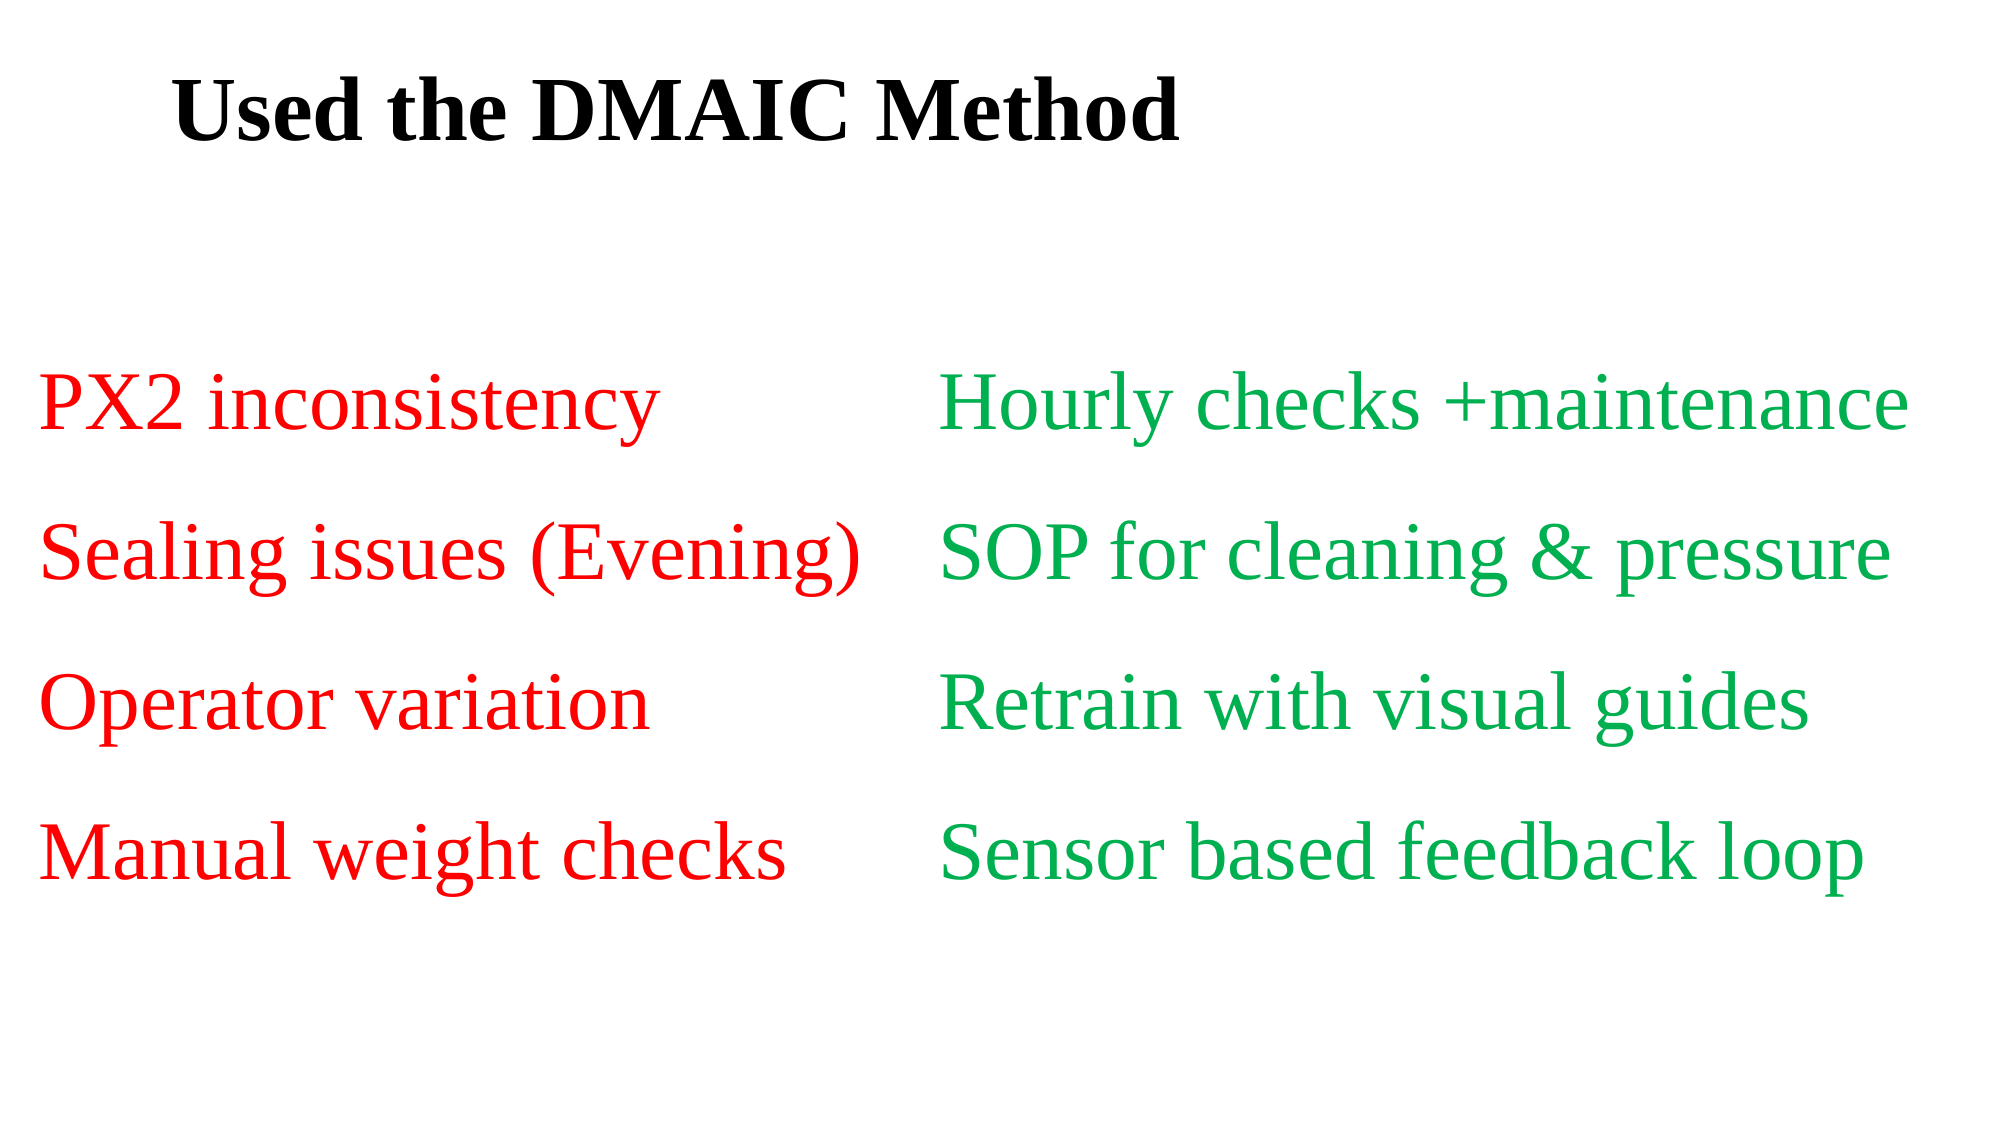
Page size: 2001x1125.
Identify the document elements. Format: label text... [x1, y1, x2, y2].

text_box PX2 inconsistency Hourly checks +maintenance Sealing issues (Evening) SOP for cleaning & pressure Operator variation Retrain with visual guides Manual weight checks Sensor based feedback loop [23, 289, 1977, 904]
list Used the DMAIC Method [141, 53, 1208, 207]
